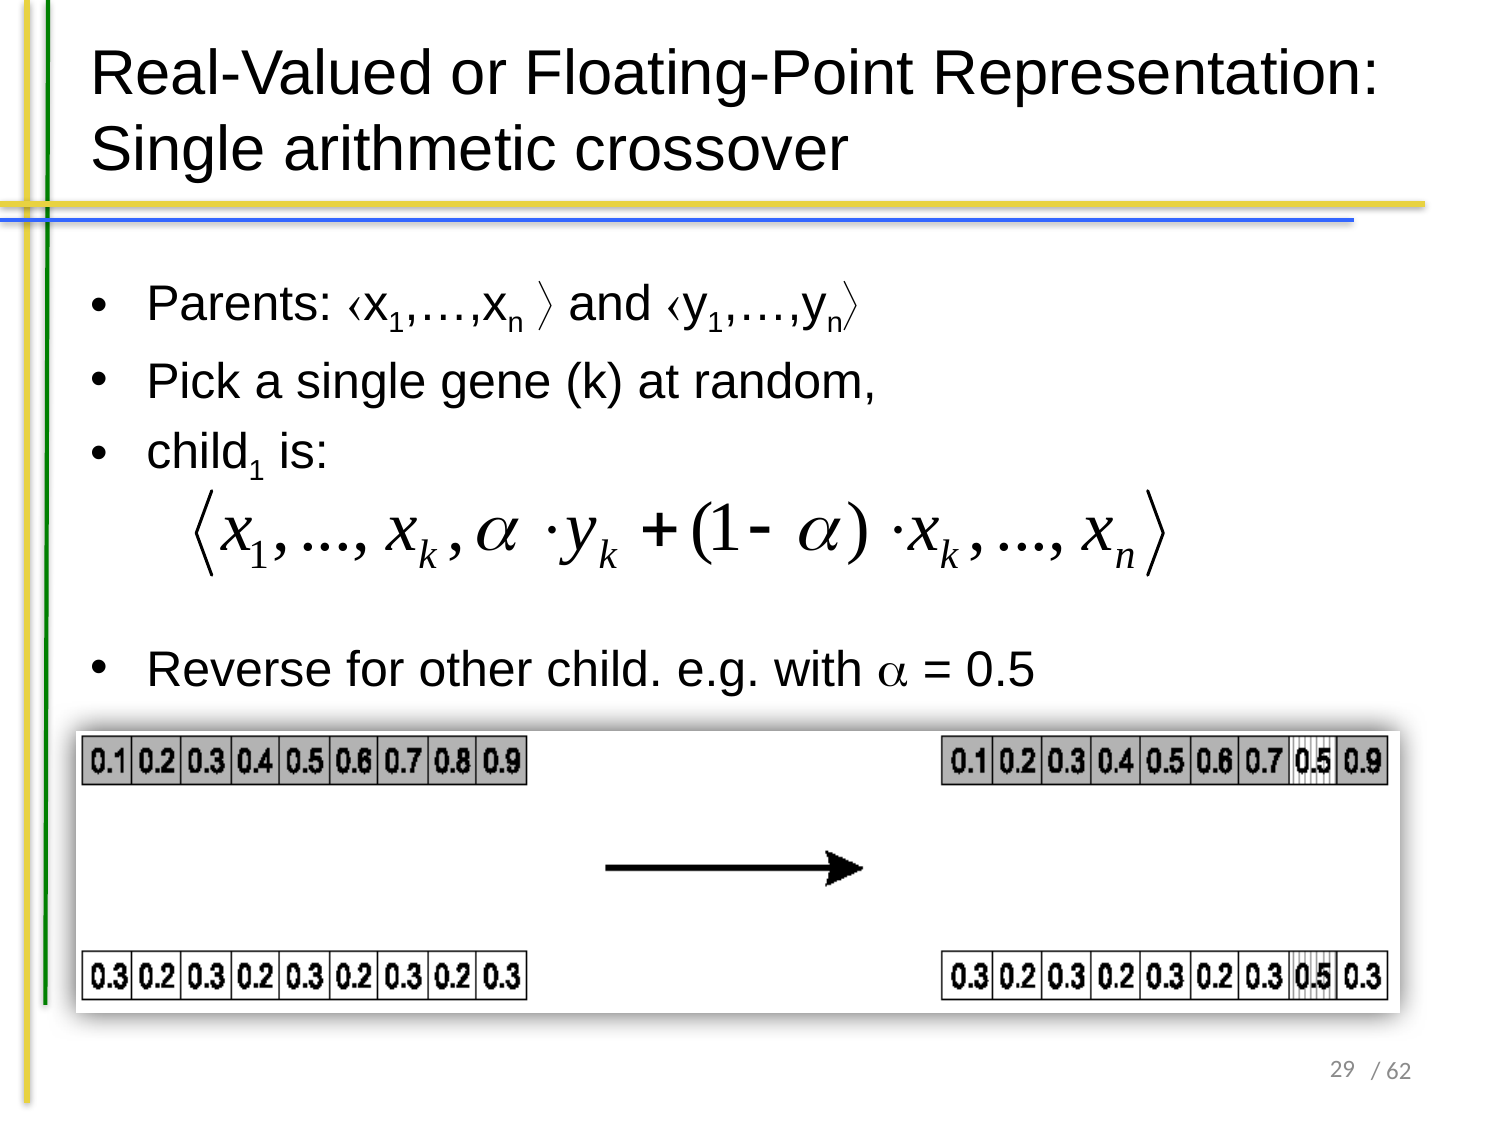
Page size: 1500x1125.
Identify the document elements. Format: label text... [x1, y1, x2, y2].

slide_number 28 [1249, 1035, 1371, 1109]
title Real-Valued or Floating-Point Representation: Single arithmetic crossover [75, 12, 1425, 201]
picture [76, 730, 1400, 1014]
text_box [182, 473, 1181, 592]
list Parents: x1,…,xn  and y1,…,yn Pick a single gene (k) at random, child1 is: Reverse for other child. e.g. with  = 0.5 [75, 262, 1425, 1005]
